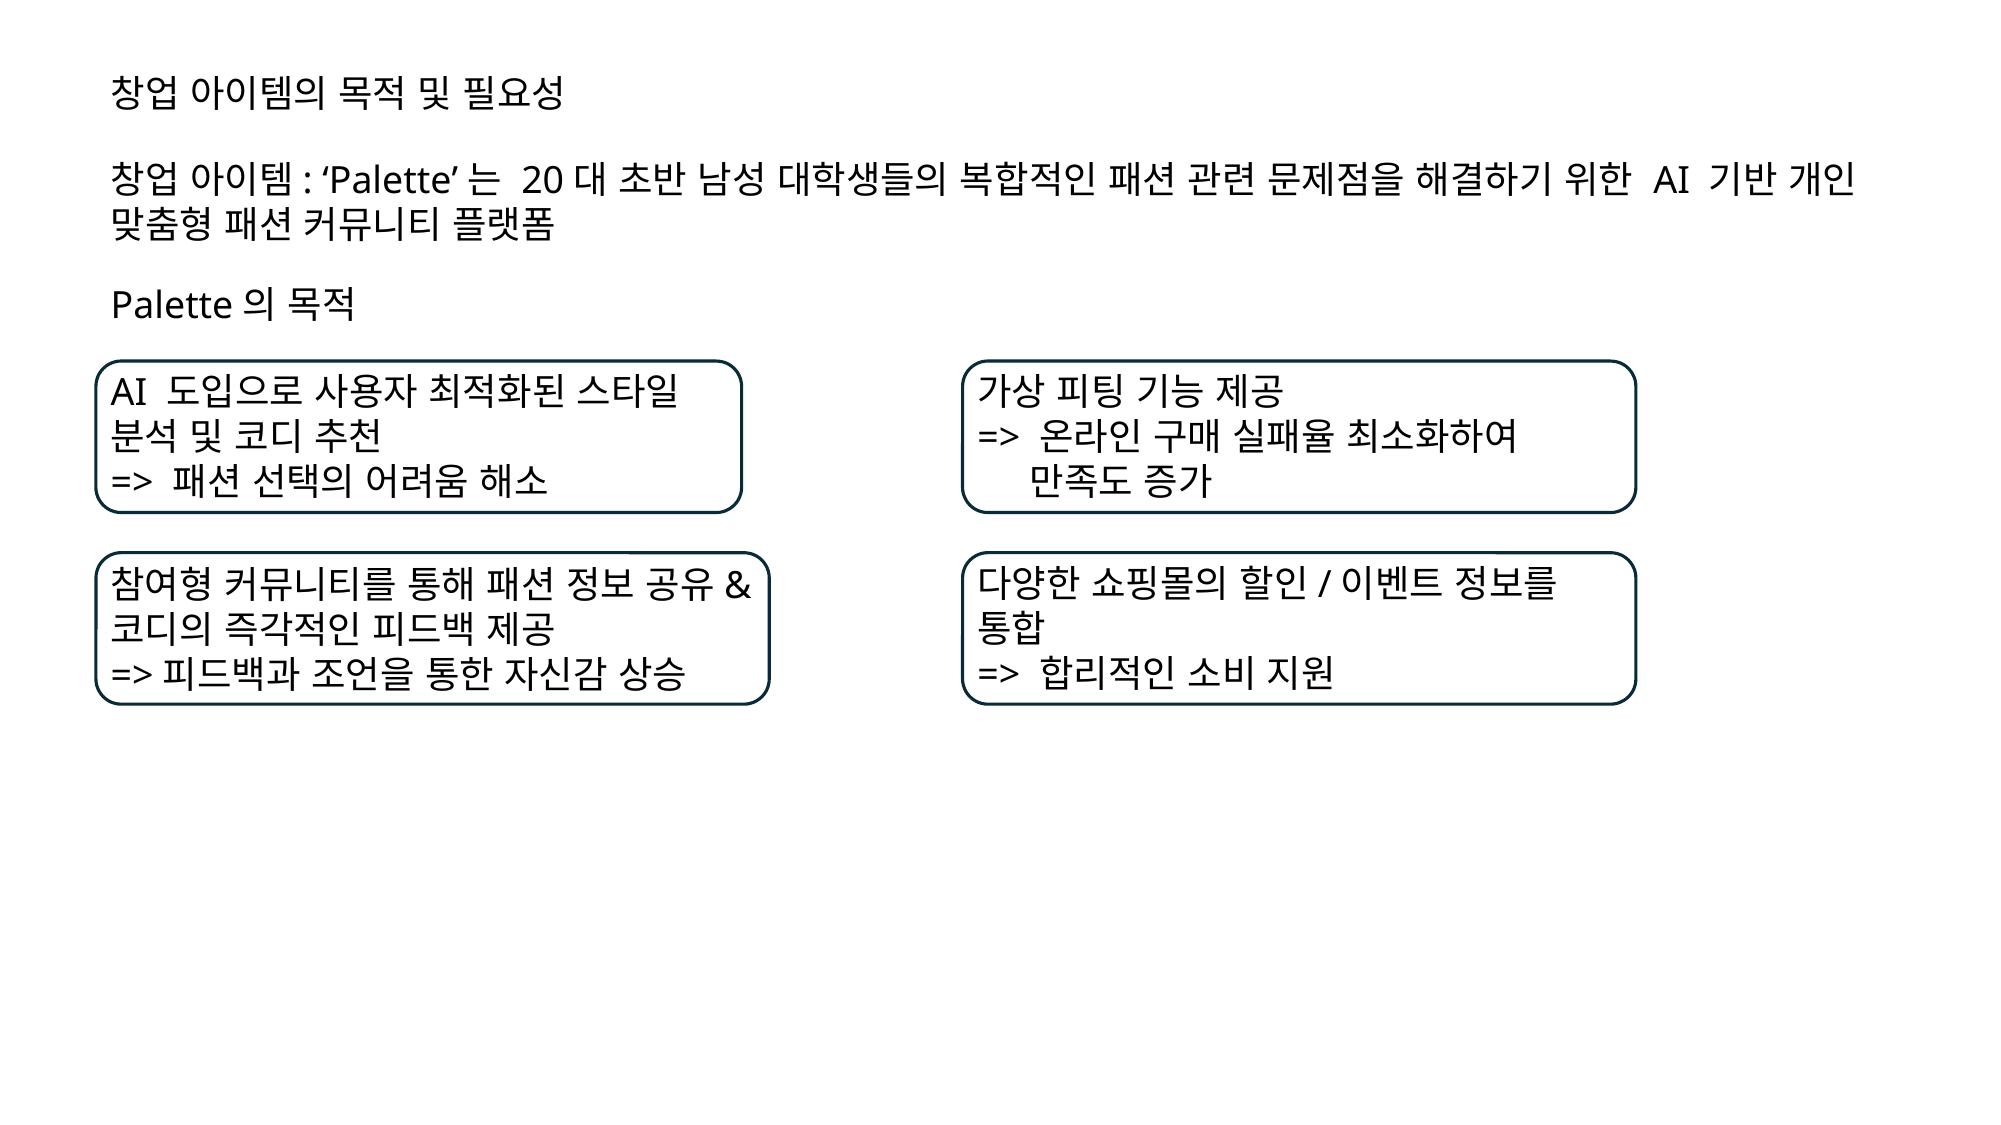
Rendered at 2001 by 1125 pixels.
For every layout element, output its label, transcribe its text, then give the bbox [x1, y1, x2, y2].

text_box 다양한 쇼핑몰의 할인/이벤트 정보를 통합 => 합리적인 소비 지원 [962, 552, 1636, 703]
text_box 창업 아이템: ‘Palette’는 20대 초반 남성 대학생들의 복합적인 패션 관련 문제점을 해결하기 위한 AI 기반 개인 맞춤형 패션 커뮤니티 플랫폼 [95, 148, 1942, 253]
text_box 창업 아이템의 목적 및 필요성 [95, 62, 1942, 122]
text_box 가상 피팅 기능 제공 => 온라인 구매 실패율 최소화하여 만족도 증가 [962, 361, 1636, 511]
text_box AI 도입으로 사용자 최적화된 스타일 분석 및 코디 추천 => 패션 선택의 어려움 해소 [95, 361, 770, 511]
text_box [108, 511, 729, 515]
text_box [975, 511, 1623, 515]
text_box 참여형 커뮤니티를 통해 패션 정보 공유& 코디의 즉각적인 피드백 제공 =>피드백과 조언을 통한 자신감 상승 [95, 553, 770, 704]
text_box Palette의 목적 [95, 273, 1919, 334]
